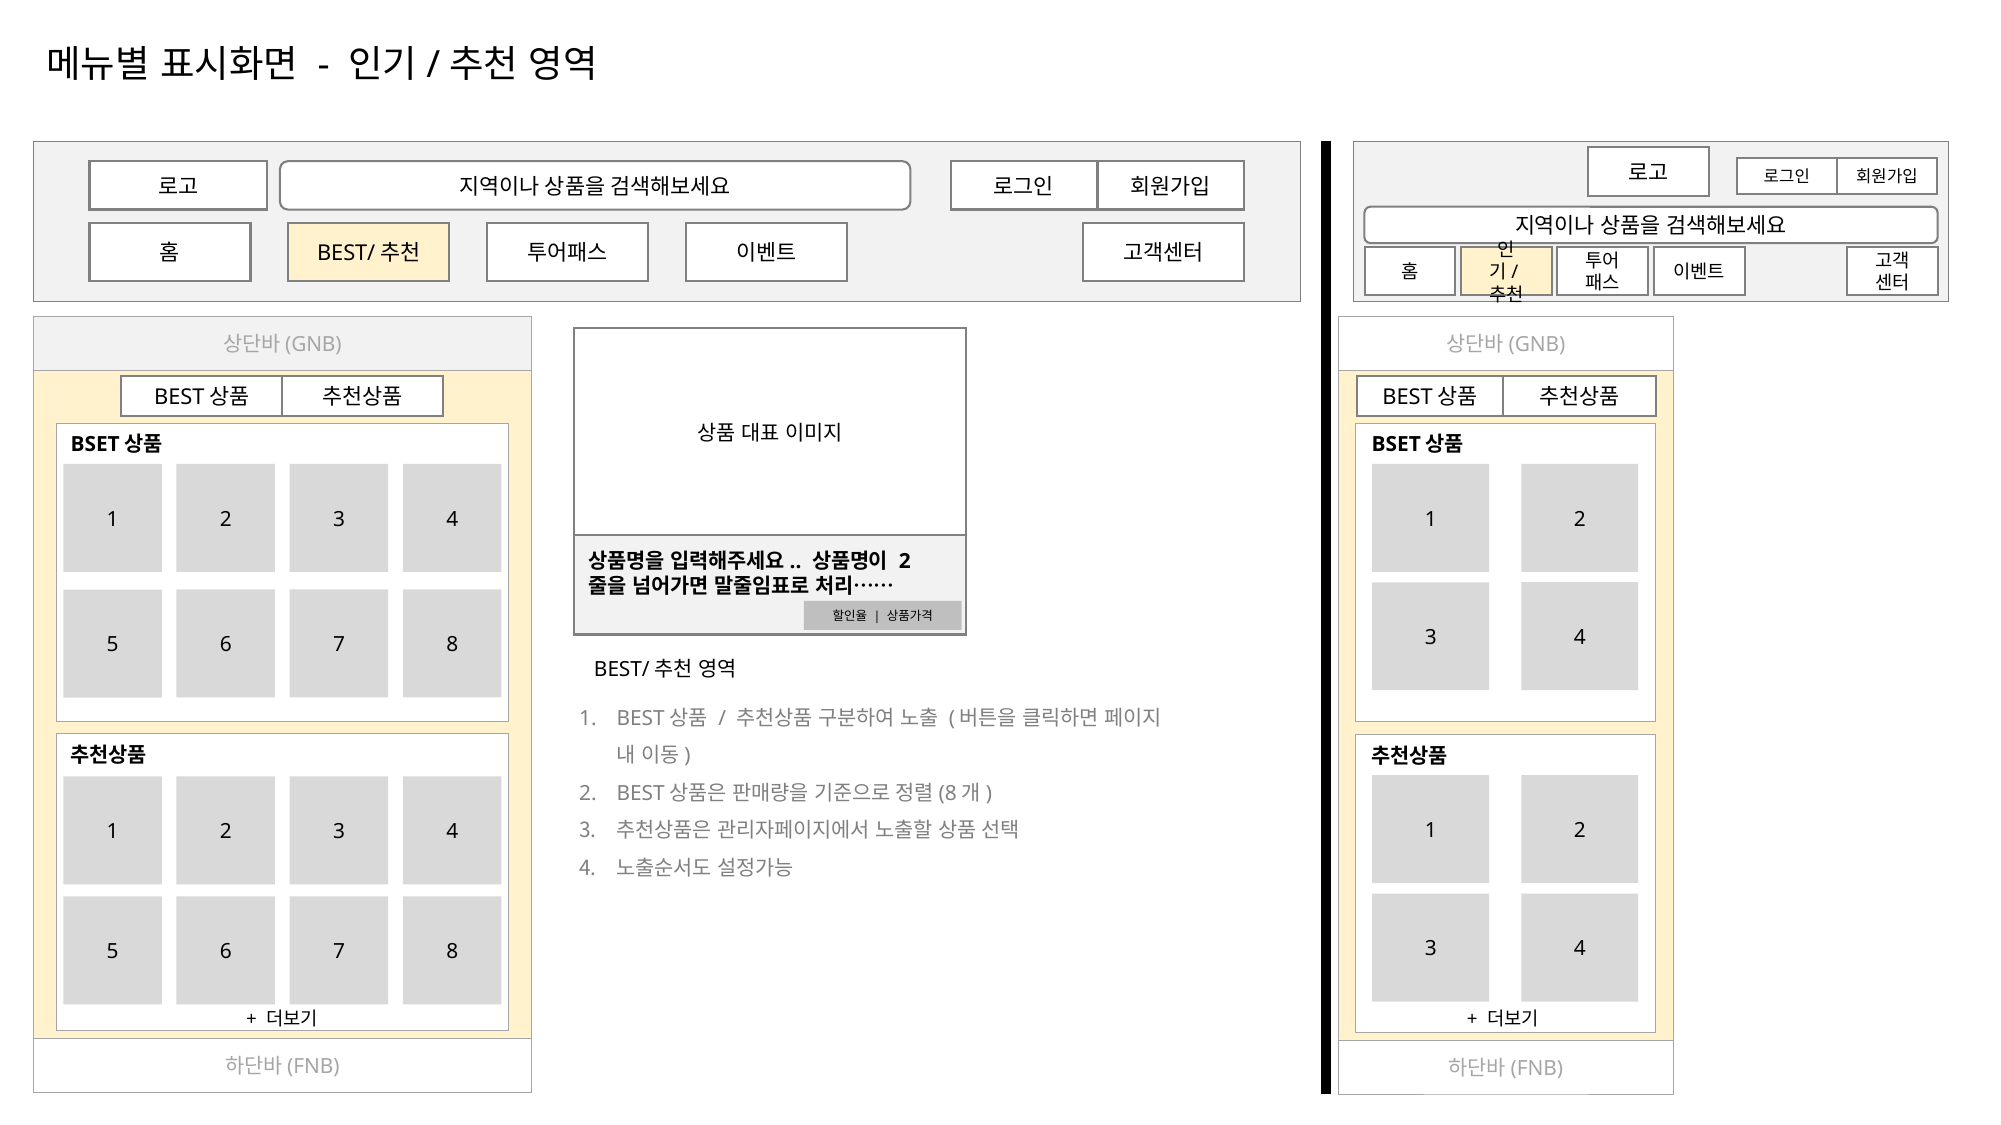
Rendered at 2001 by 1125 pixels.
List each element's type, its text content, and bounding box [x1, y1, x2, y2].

text_box 투어패스 [486, 222, 649, 282]
text_box 7 [289, 588, 389, 698]
text_box 이벤트 [685, 222, 848, 282]
text_box 이벤트 [1653, 246, 1746, 296]
text_box BEST상품 [1356, 375, 1502, 417]
text_box [55, 422, 510, 722]
text_box BSET상품 [1356, 423, 1544, 464]
text_box BEST/추천 [287, 222, 450, 282]
text_box 로그인 [1736, 157, 1838, 195]
text_box 투어 패스 [1556, 246, 1649, 296]
text_box 5 [62, 589, 163, 699]
text_box 상품명을 입력해주세요.. 상품명이 2줄을 넘어가면 말줄임표로 처리…… [573, 534, 967, 636]
text_box 회원가입 [1098, 160, 1245, 211]
text_box BSET상품 [55, 423, 244, 464]
text_box 회원가입 [1838, 157, 1938, 195]
text_box [32, 140, 1301, 302]
text_box 추천상품 [281, 375, 444, 417]
text_box 4 [1520, 581, 1639, 691]
text_box 추천상품 [55, 734, 244, 775]
text_box 5 [62, 895, 163, 1005]
text_box 1 [1371, 774, 1490, 884]
text_box 고객 센터 [1846, 246, 1939, 296]
text_box 로고 [1587, 146, 1710, 197]
text_box 홈 [1364, 246, 1456, 296]
text_box [32, 371, 532, 1037]
text_box 로고 [88, 160, 268, 211]
text_box 메뉴별 표시화면 - 인기/추천 영역 [31, 32, 1947, 93]
text_box 상품 대표 이미지 [573, 327, 967, 534]
text_box 상단바(GNB) [32, 315, 532, 371]
text_box 6 [175, 588, 276, 698]
text_box 인기/추천 [1460, 246, 1553, 296]
text_box 2 [1520, 774, 1639, 884]
text_box 4 [402, 775, 502, 885]
text_box 2 [1520, 463, 1639, 573]
text_box BEST상품 / 추천상품 구분하여 노출 (버튼을 클릭하면 페이지 내 이동) BEST상품은 판매량을 기준으로 정렬(8개) 추천상품은 관리자페이지에서 노출할 상품 선택 노출순서도 설정가능 [579, 691, 1169, 917]
text_box + 더보기 [154, 999, 410, 1037]
text_box 지역이나 상품을 검색해보세요 [278, 160, 912, 211]
text_box 1 [62, 775, 163, 885]
text_box 6 [175, 895, 276, 999]
text_box 할인율 | 상품가격 [803, 600, 963, 631]
text_box BEST상품 [120, 375, 281, 417]
text_box [1337, 369, 1675, 1039]
text_box 2 [175, 775, 276, 885]
text_box 8 [402, 588, 502, 698]
text_box 3 [289, 463, 389, 573]
text_box 하단바(FNB) [32, 1037, 532, 1093]
text_box 하단바(FNB) [1337, 1039, 1675, 1095]
text_box 상단바(GNB) [1337, 315, 1675, 369]
text_box 1 [62, 463, 163, 573]
text_box 2 [175, 463, 276, 573]
text_box G [1353, 140, 1949, 302]
text_box 추천상품 [1356, 734, 1544, 775]
text_box 3 [1371, 893, 1490, 1003]
text_box + 더보기 [1375, 999, 1631, 1037]
text_box 홈 [88, 222, 252, 282]
text_box 추천상품 [1502, 375, 1657, 417]
text_box BEST/추천 영역 [579, 648, 955, 689]
text_box [1354, 734, 1656, 1033]
text_box [1354, 422, 1656, 722]
text_box 고객센터 [1082, 222, 1245, 282]
text_box 3 [289, 775, 389, 885]
text_box 지역이나 상품을 검색해보세요 [1363, 205, 1939, 245]
text_box 4 [402, 463, 502, 573]
text_box 8 [402, 895, 502, 1005]
text_box 3 [1371, 581, 1490, 691]
text_box [55, 732, 510, 1032]
text_box 1 [1371, 463, 1490, 573]
text_box 4 [1520, 892, 1639, 1003]
text_box 로그인 [950, 160, 1098, 211]
text_box 7 [289, 895, 389, 999]
